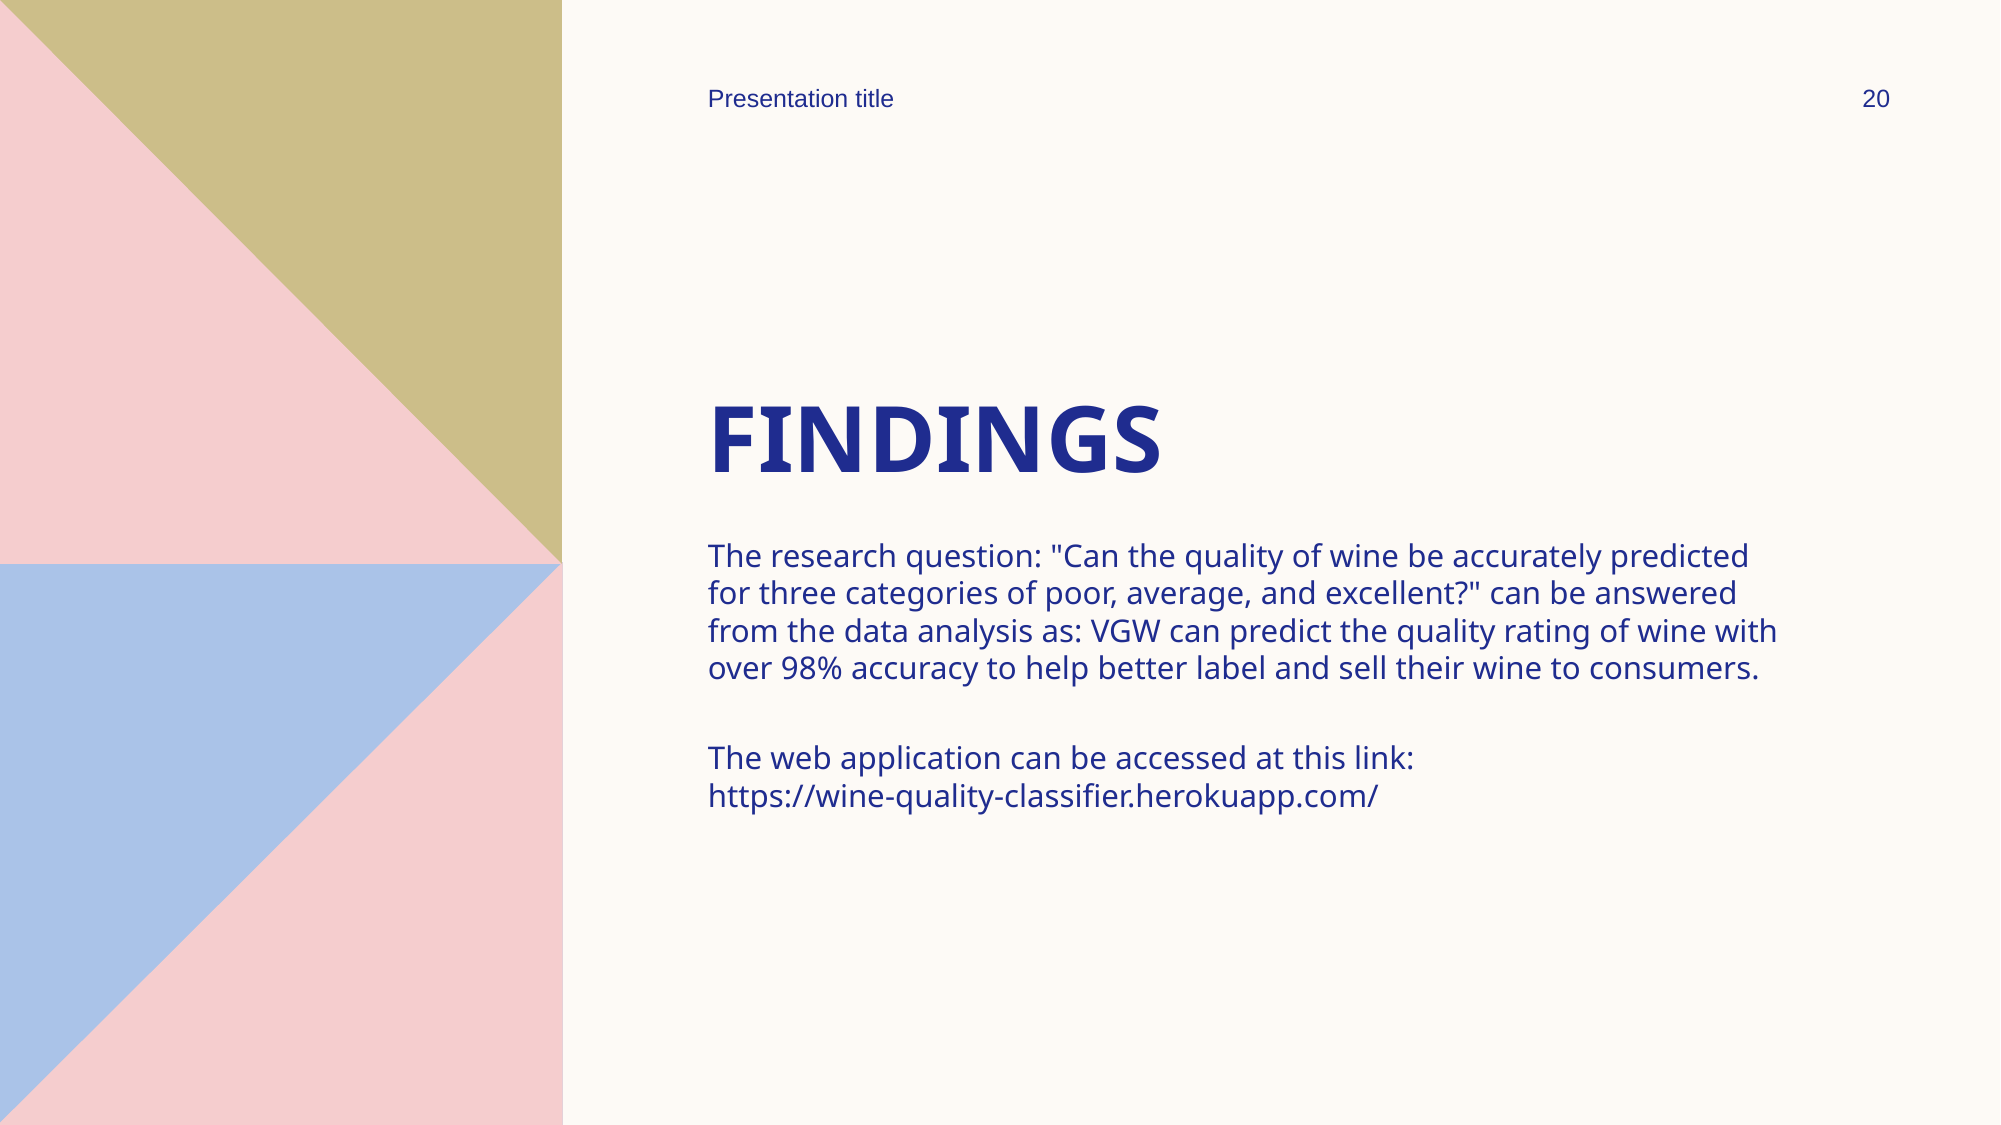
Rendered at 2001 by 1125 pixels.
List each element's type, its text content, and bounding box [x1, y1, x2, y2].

slide_number 20 [1795, 75, 1958, 120]
list The research question: "Can the quality of wine be accurately predicted for three categories of poor, average, and excellent?" can be answered from the data analysis as: VGW can predict the quality rating of wine with over 98% accuracy to help better label and sell their wine to consumers. The web application can be accessed at this link: https://wine-quality-classifier.herokuapp.com/ [693, 528, 1803, 972]
footer Presentation title [693, 75, 1218, 120]
title Findings [693, 373, 1803, 500]
